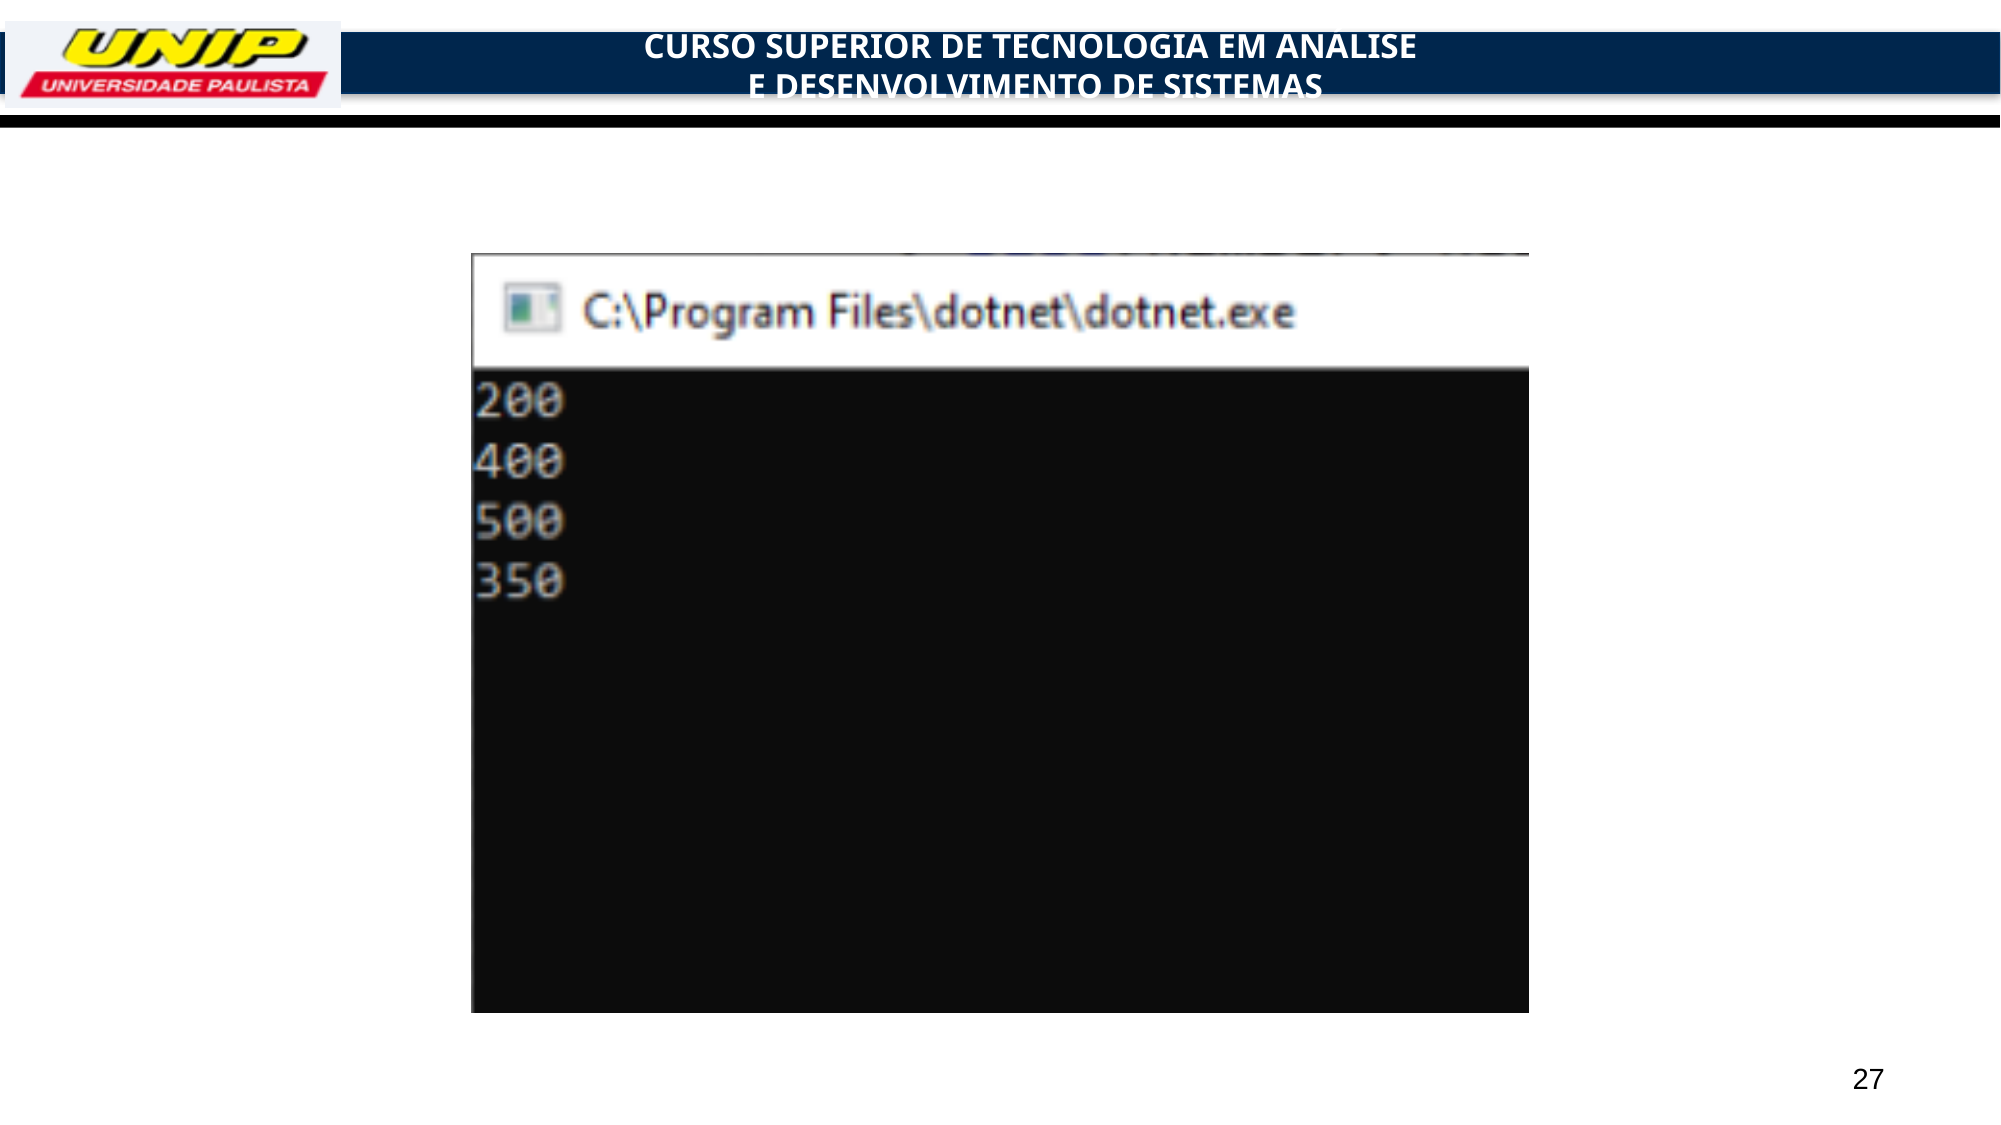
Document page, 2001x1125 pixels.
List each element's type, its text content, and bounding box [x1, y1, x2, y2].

slide_number 27 [1433, 1024, 1900, 1103]
picture [5, 21, 341, 108]
picture [471, 252, 1529, 1013]
